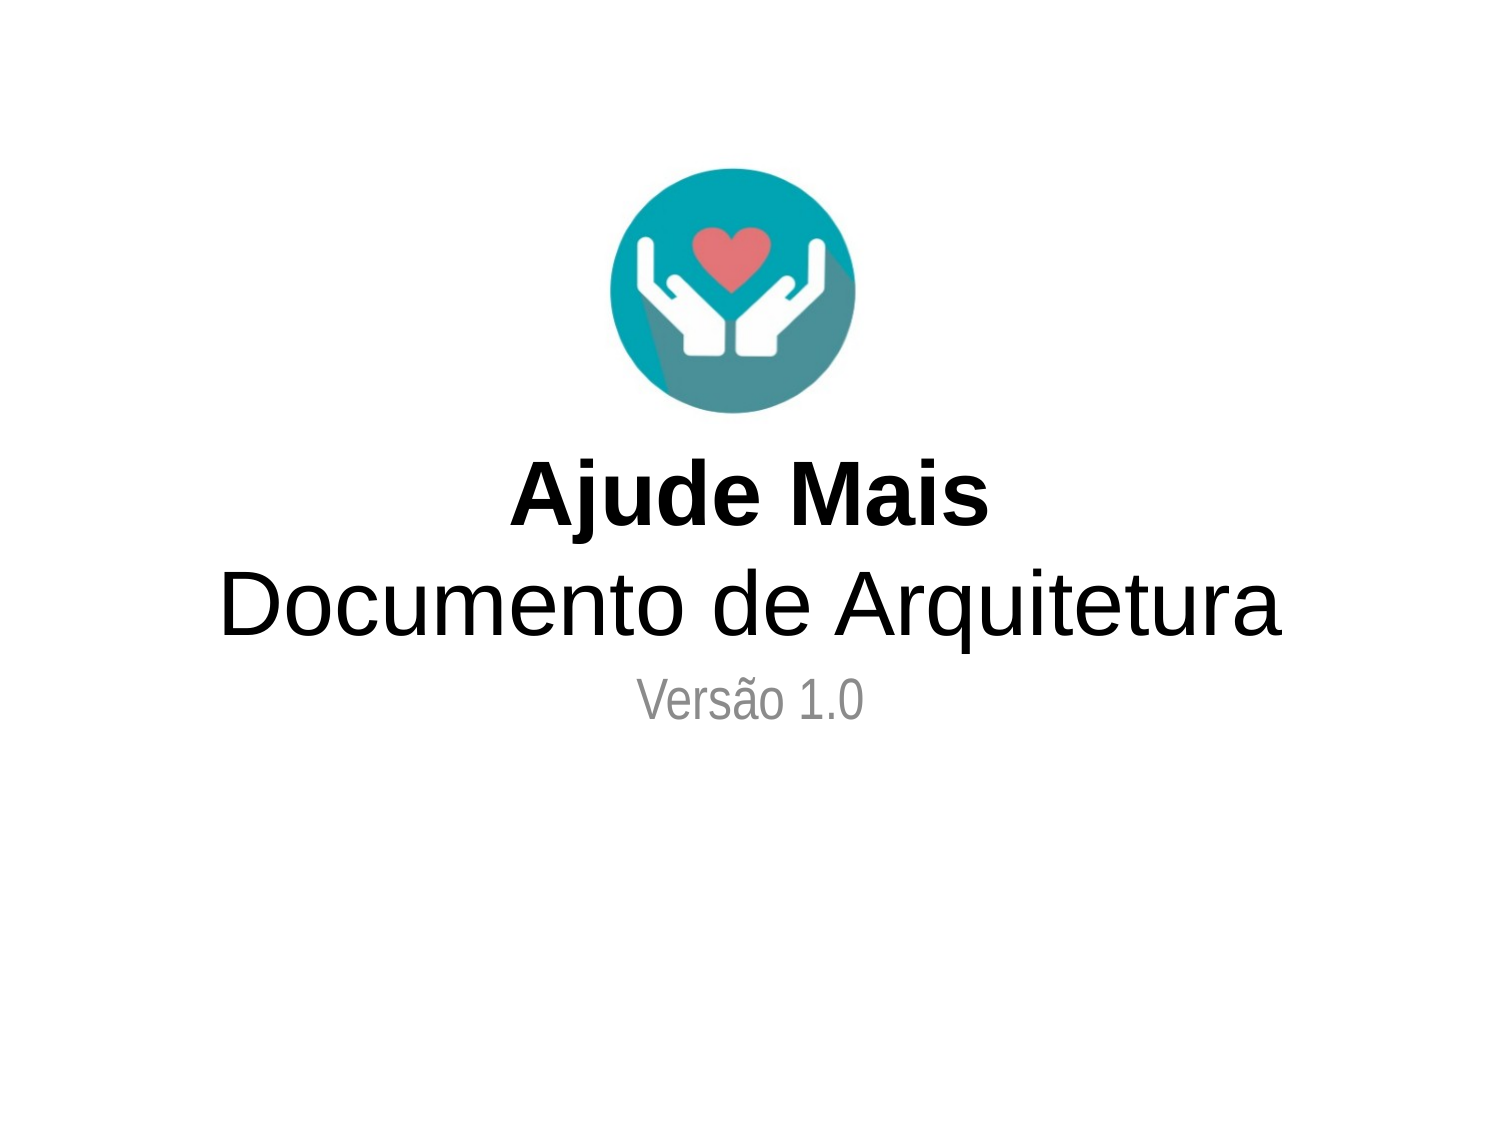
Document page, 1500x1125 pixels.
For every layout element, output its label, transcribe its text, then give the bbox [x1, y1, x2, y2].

text_box Versão 1.0 [225, 653, 1276, 749]
text_box Ajude Mais Documento de Arquitetura [113, 423, 1388, 665]
picture [575, 153, 883, 424]
